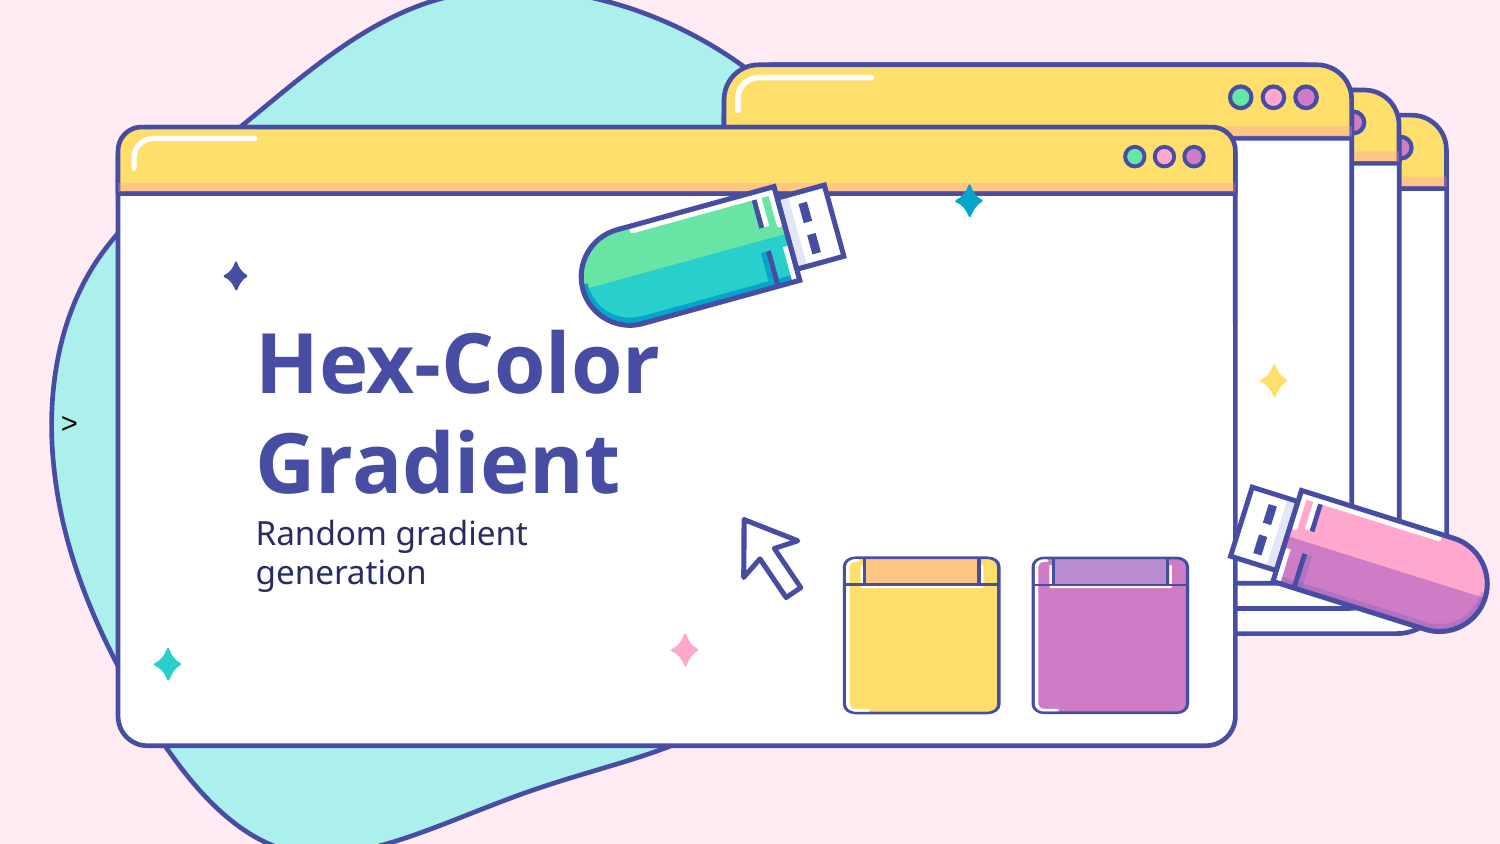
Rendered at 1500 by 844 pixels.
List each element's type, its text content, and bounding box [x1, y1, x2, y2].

subtitle Random gradient generation [240, 496, 688, 601]
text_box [740, 516, 804, 601]
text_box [613, 122, 814, 380]
text_box [955, 184, 983, 218]
text_box [670, 633, 699, 667]
text_box [1259, 364, 1288, 398]
title Hex-Color Gradient [240, 341, 1010, 480]
text_box [223, 261, 248, 291]
text_box [153, 647, 182, 681]
